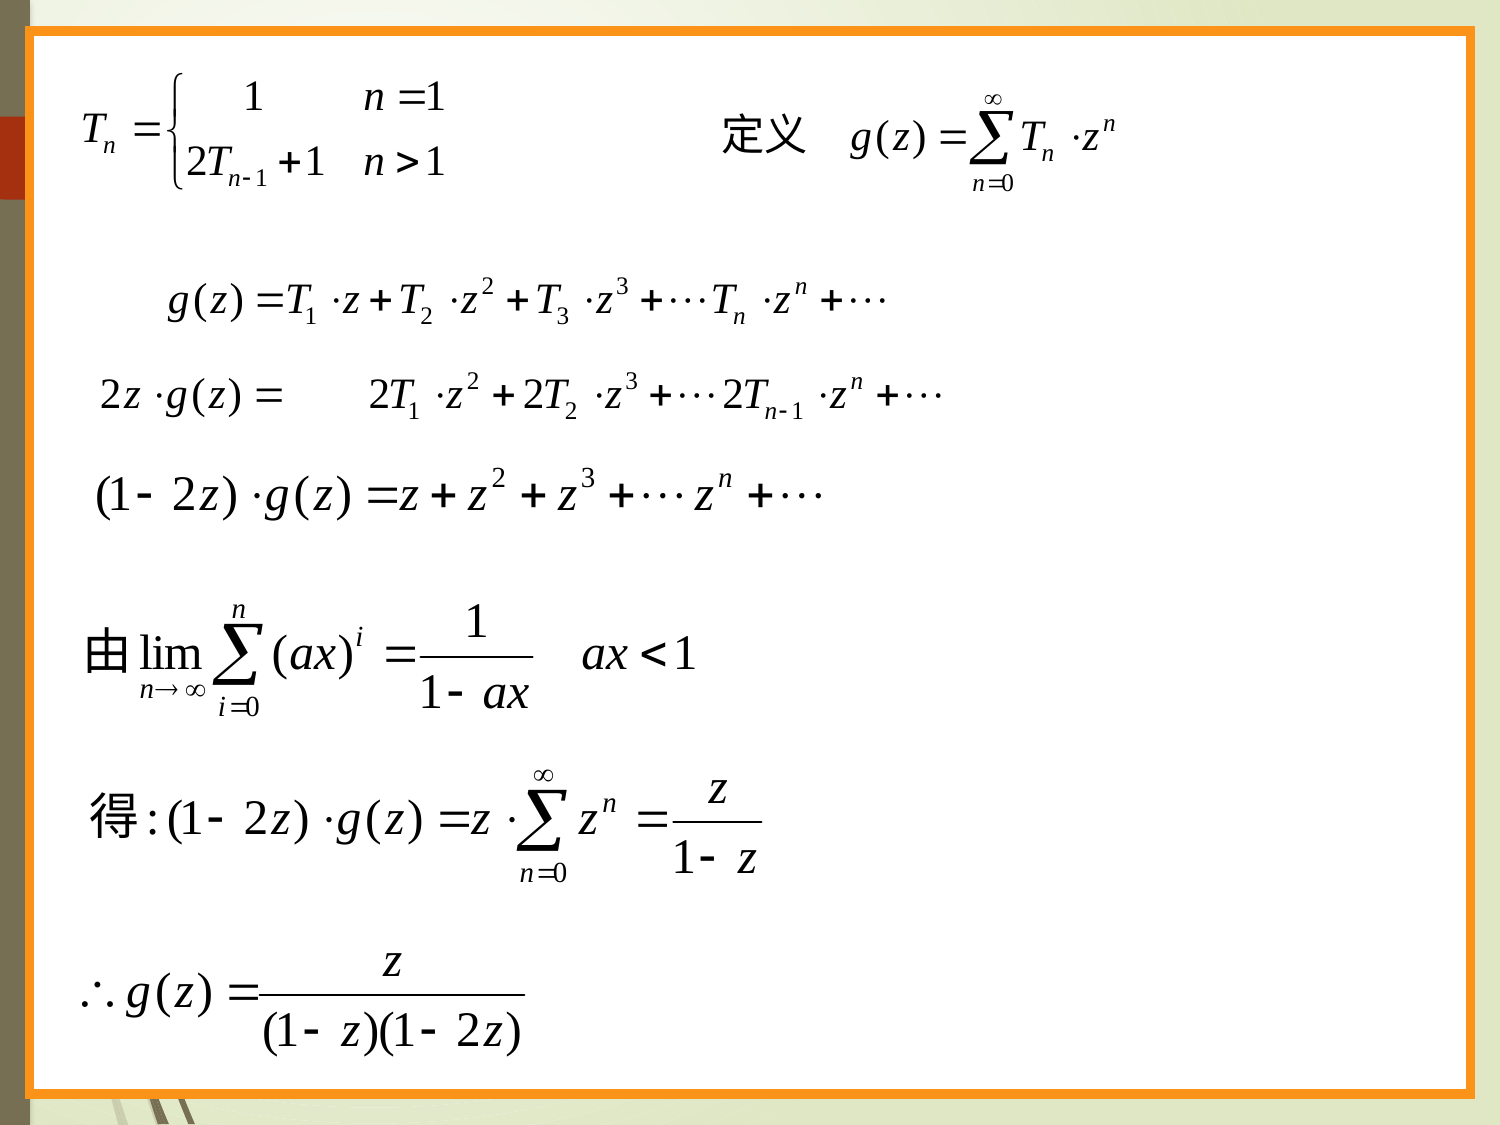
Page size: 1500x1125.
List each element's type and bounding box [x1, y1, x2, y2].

text_box [92, 361, 950, 431]
text_box [88, 455, 833, 532]
text_box [76, 928, 536, 1066]
text_box [82, 585, 704, 728]
text_box [159, 266, 897, 336]
text_box [83, 751, 774, 893]
text_box [29, 30, 1471, 1094]
text_box [76, 62, 450, 201]
text_box [716, 77, 1129, 202]
